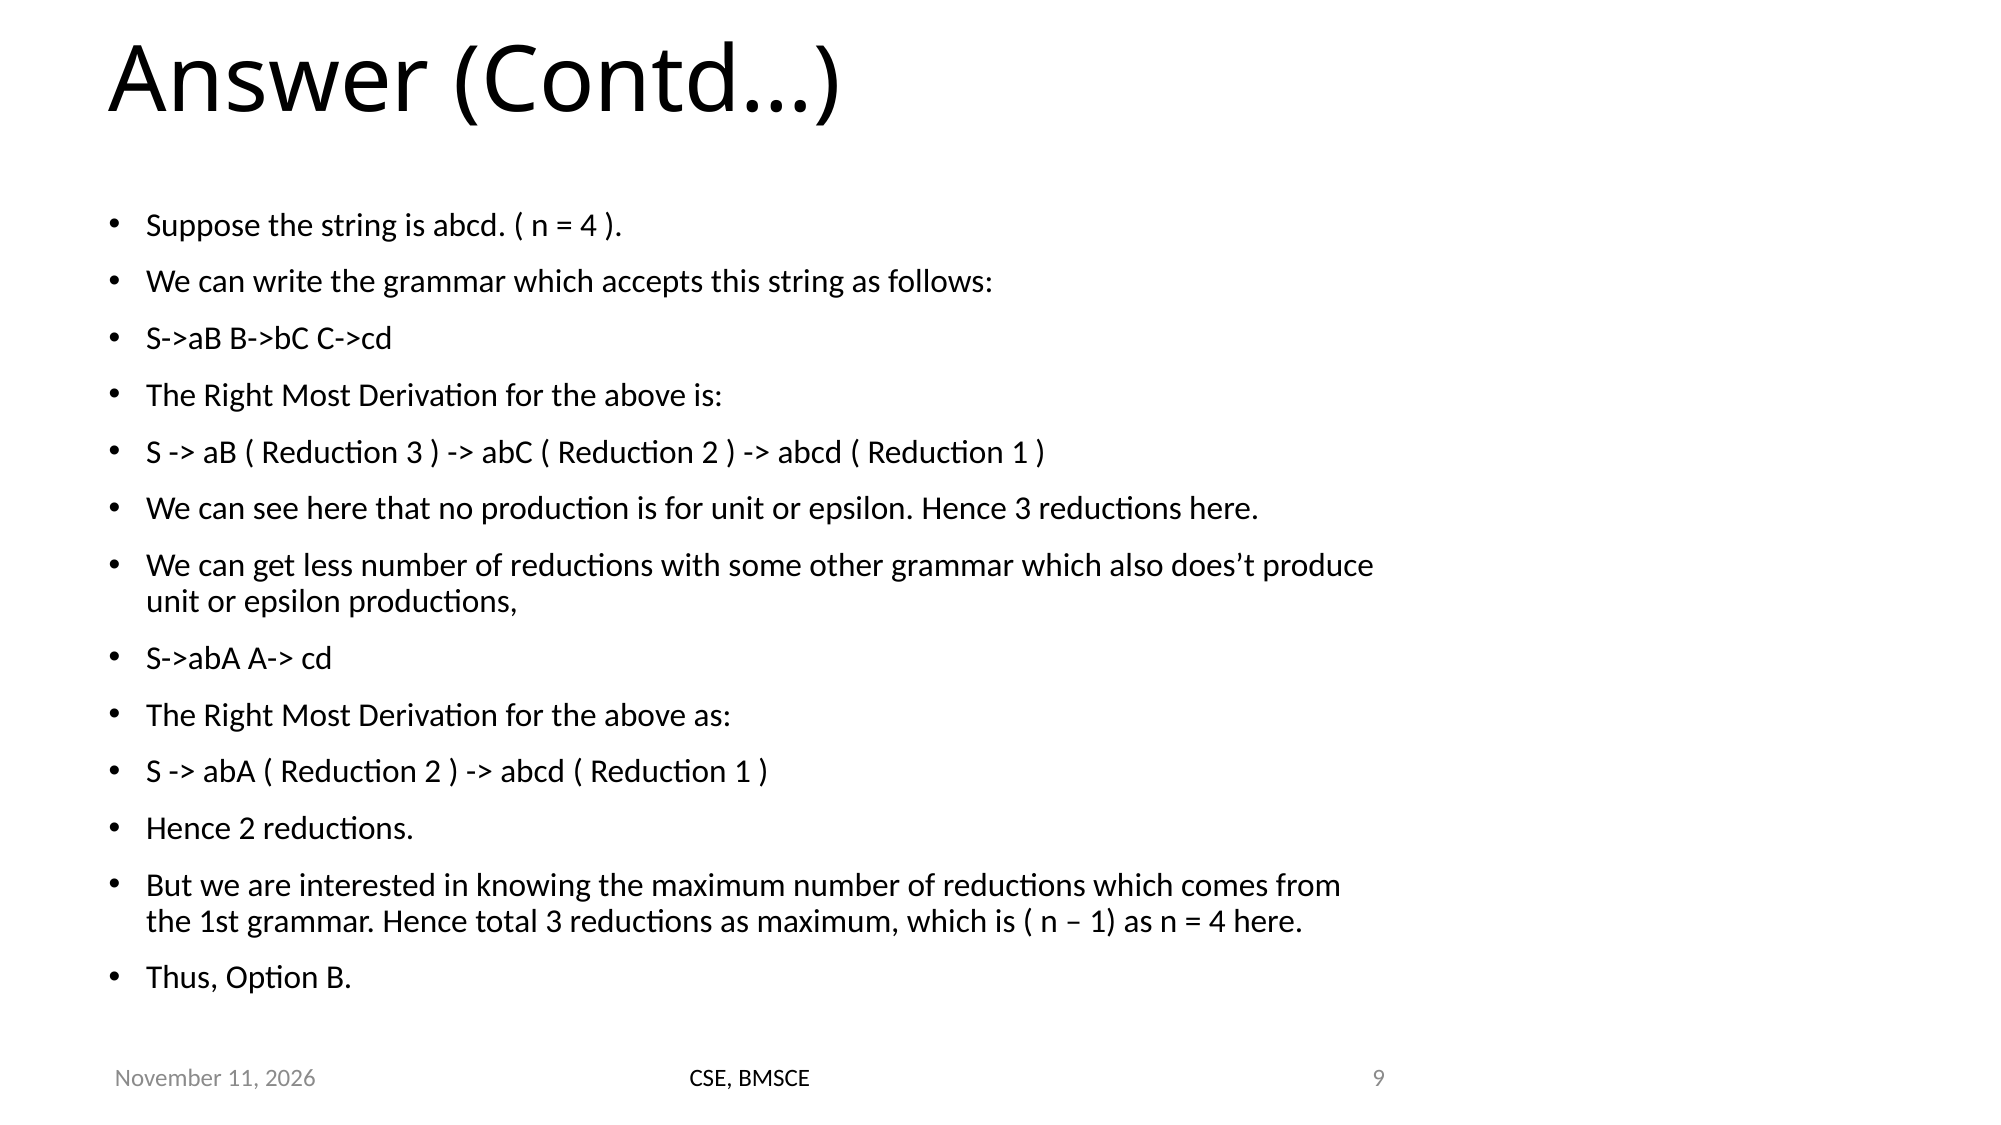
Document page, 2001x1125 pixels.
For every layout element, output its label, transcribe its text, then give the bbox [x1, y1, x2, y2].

text_box Suppose the string is abcd. ( n = 4 ). We can write the grammar which accepts this string as follows: S->aB B->bC C->cd The Right Most Derivation for the above is: S -> aB ( Reduction 3 ) -> abC ( Reduction 2 ) -> abcd ( Reduction 1 ) We can see here that no production is for unit or epsilon. Hence 3 reductions here. We can get less number of reductions with some other grammar which also does’t produce unit or epsilon productions, S->abA A-> cd The Right Most Derivation for the above as: S -> abA ( Reduction 2 ) -> abcd ( Reduction 1 ) Hence 2 reductions. But we are interested in knowing the maximum number of reductions which comes from the 1st grammar. Hence total 3 reductions as maximum, which is ( n – 1) as n = 4 here. Thus, Option B. [93, 199, 1407, 1025]
text_box Answer (Contd…) [94, 24, 1407, 150]
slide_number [99, 1050, 425, 1103]
footer CSE, BMSCE [512, 1050, 988, 1103]
slide_number 9 [1074, 1050, 1400, 1103]
